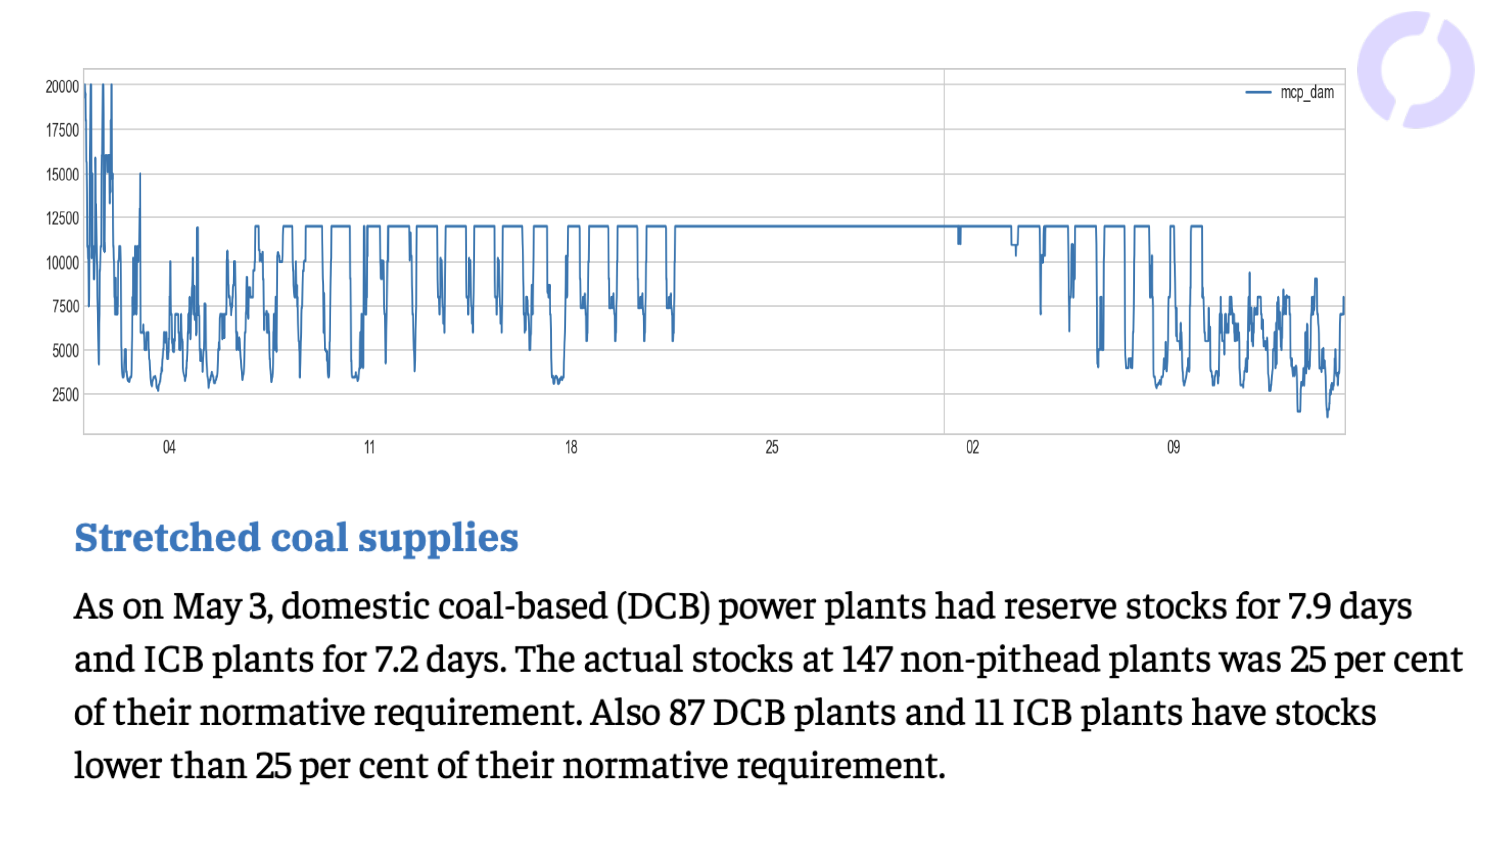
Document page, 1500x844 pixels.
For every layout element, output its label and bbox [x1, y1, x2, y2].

picture [24, 497, 1476, 815]
picture [24, 11, 1475, 473]
